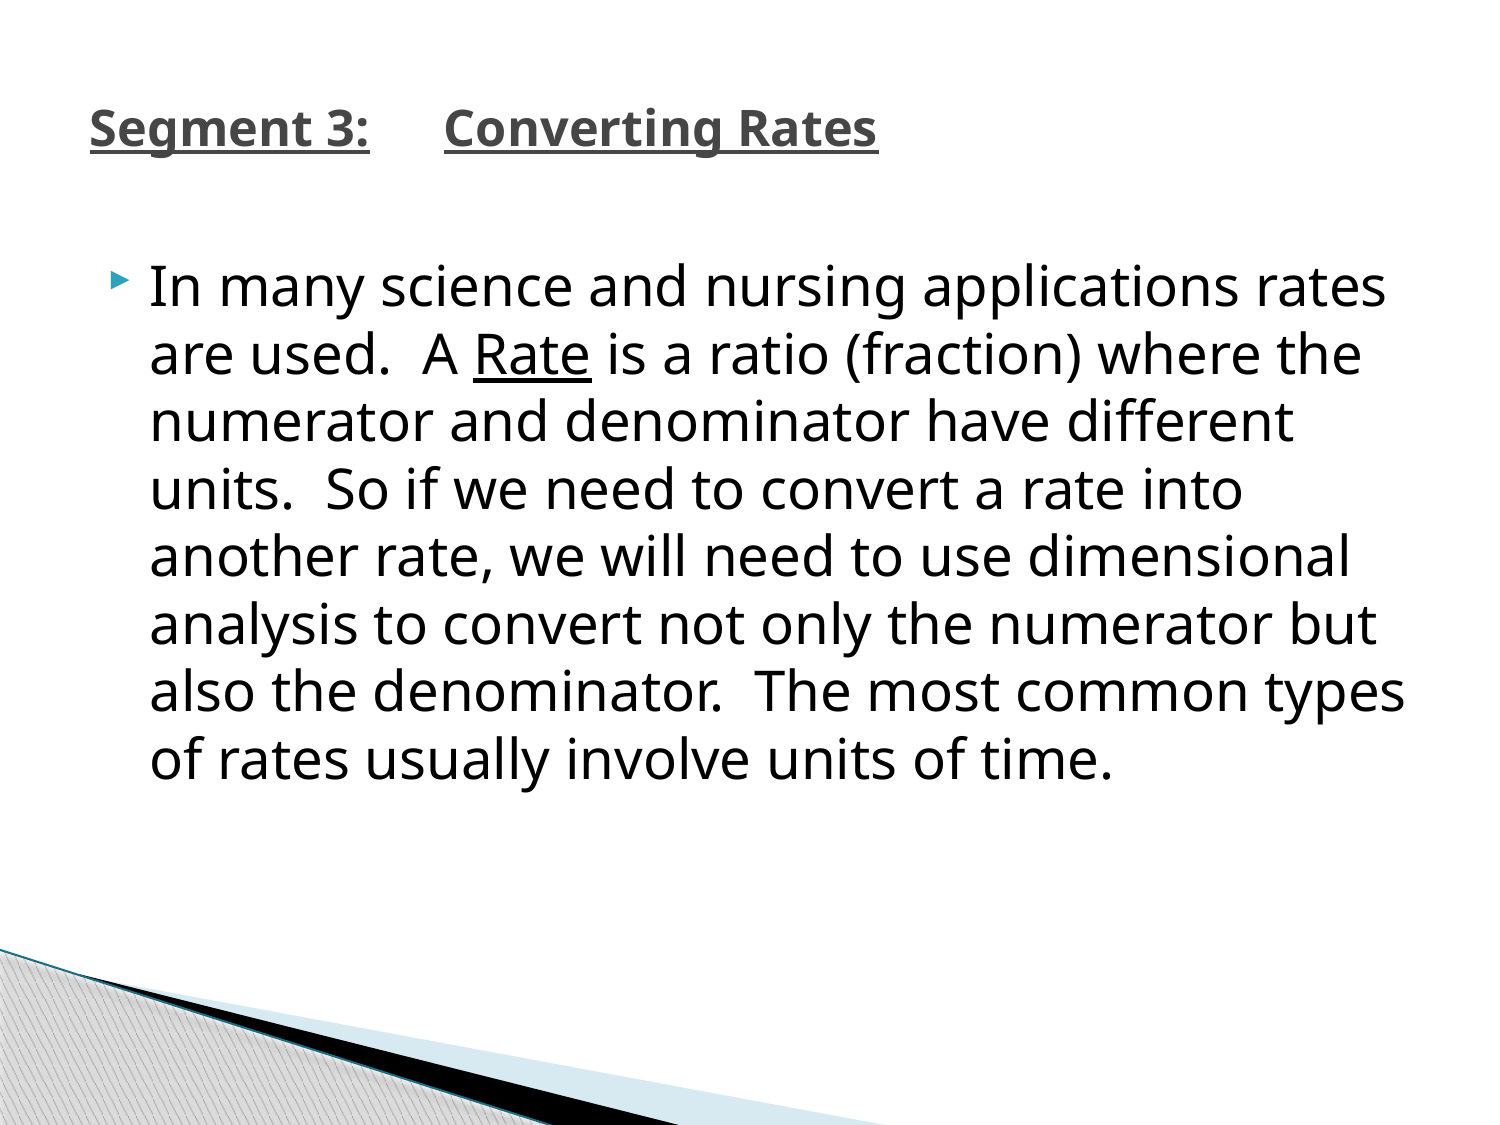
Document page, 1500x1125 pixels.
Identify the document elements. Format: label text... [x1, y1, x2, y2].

title Segment 3: Converting Rates [75, 87, 1425, 225]
list In many science and nursing applications rates are used. A Rate is a ratio (fraction) where the numerator and denominator have different units. So if we need to convert a rate into another rate, we will need to use dimensional analysis to convert not only the numerator but also the denominator. The most common types of rates usually involve units of time. [75, 243, 1425, 986]
